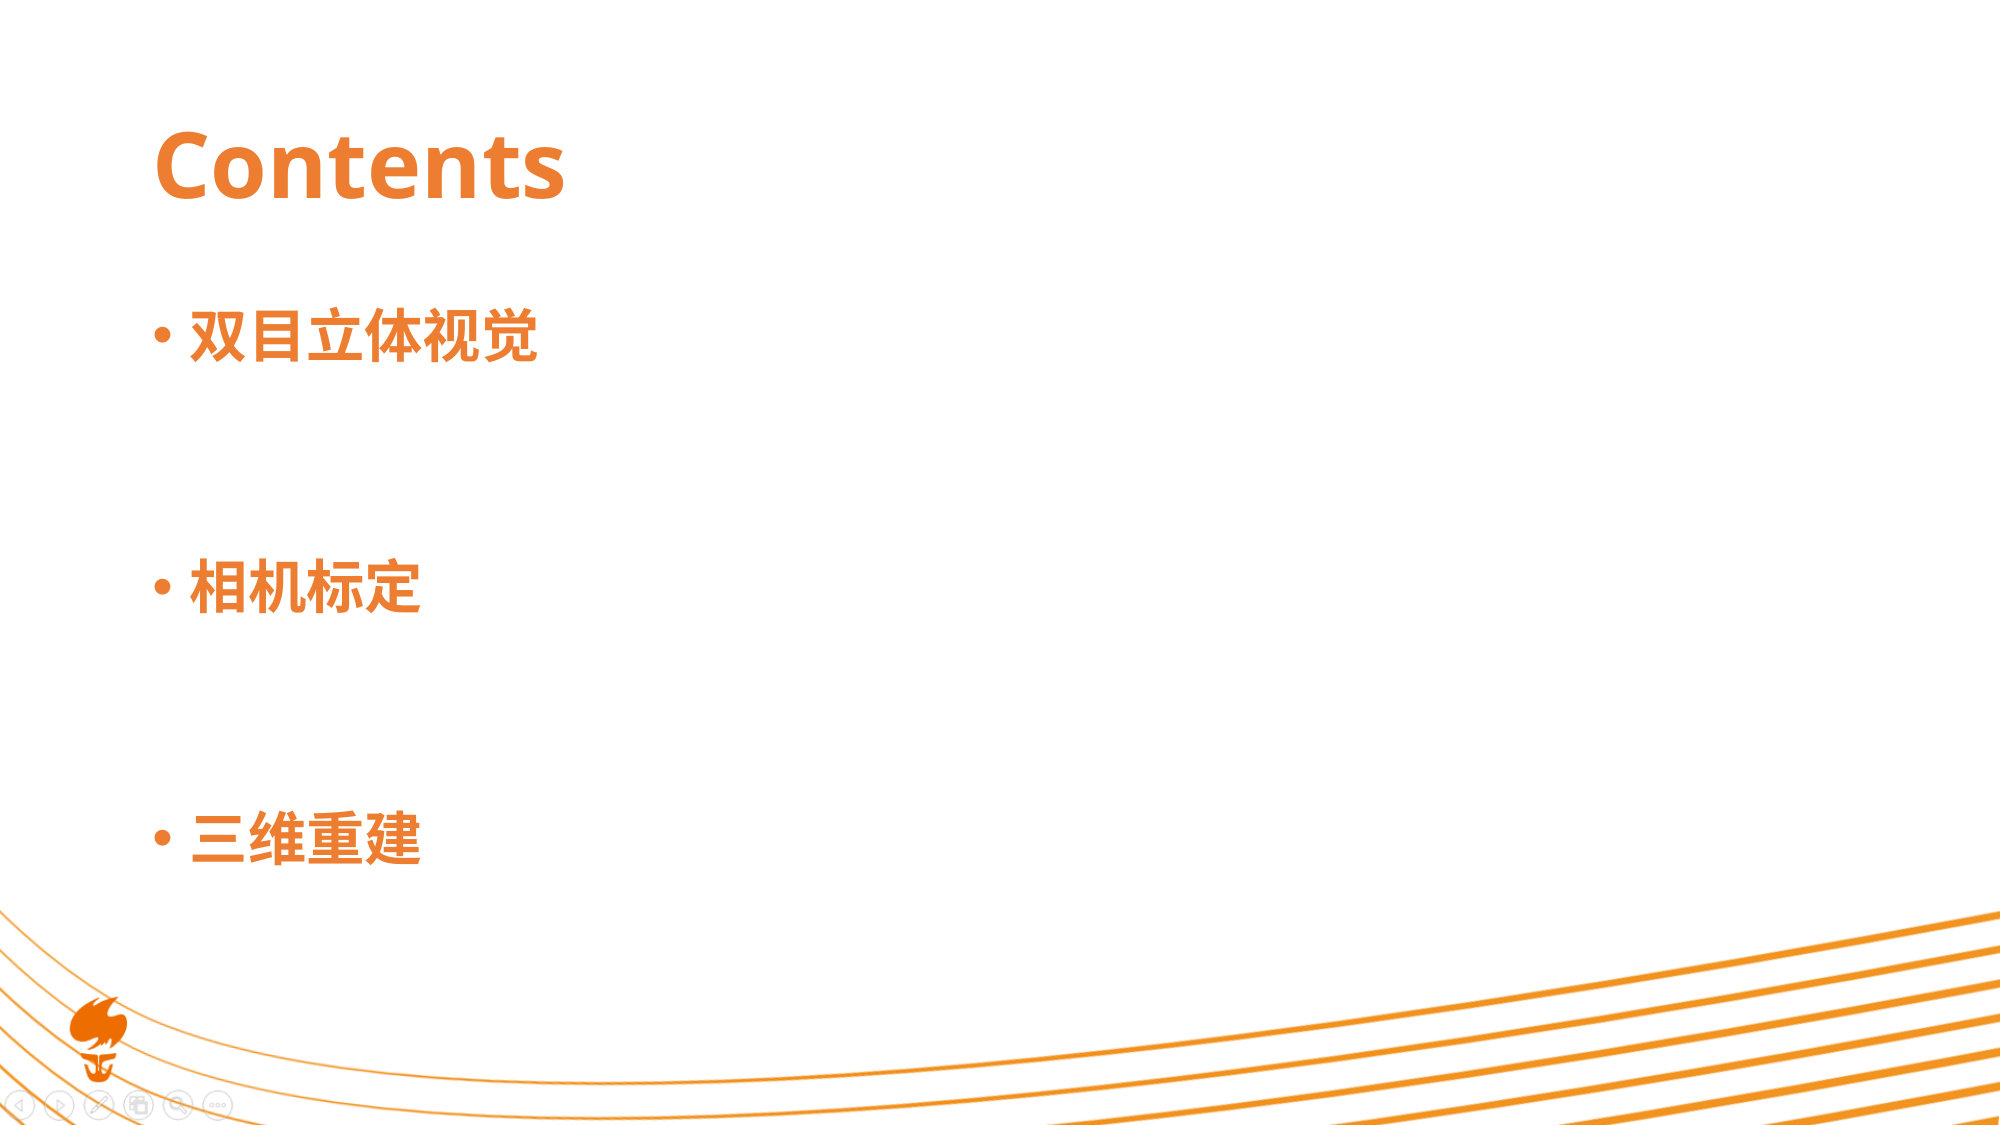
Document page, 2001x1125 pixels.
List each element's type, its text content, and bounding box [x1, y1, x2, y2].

title Contents [137, 59, 1863, 278]
picture [0, 0, 2000, 1125]
list 双目立体视觉 相机标定 三维重建 [137, 299, 1863, 1014]
